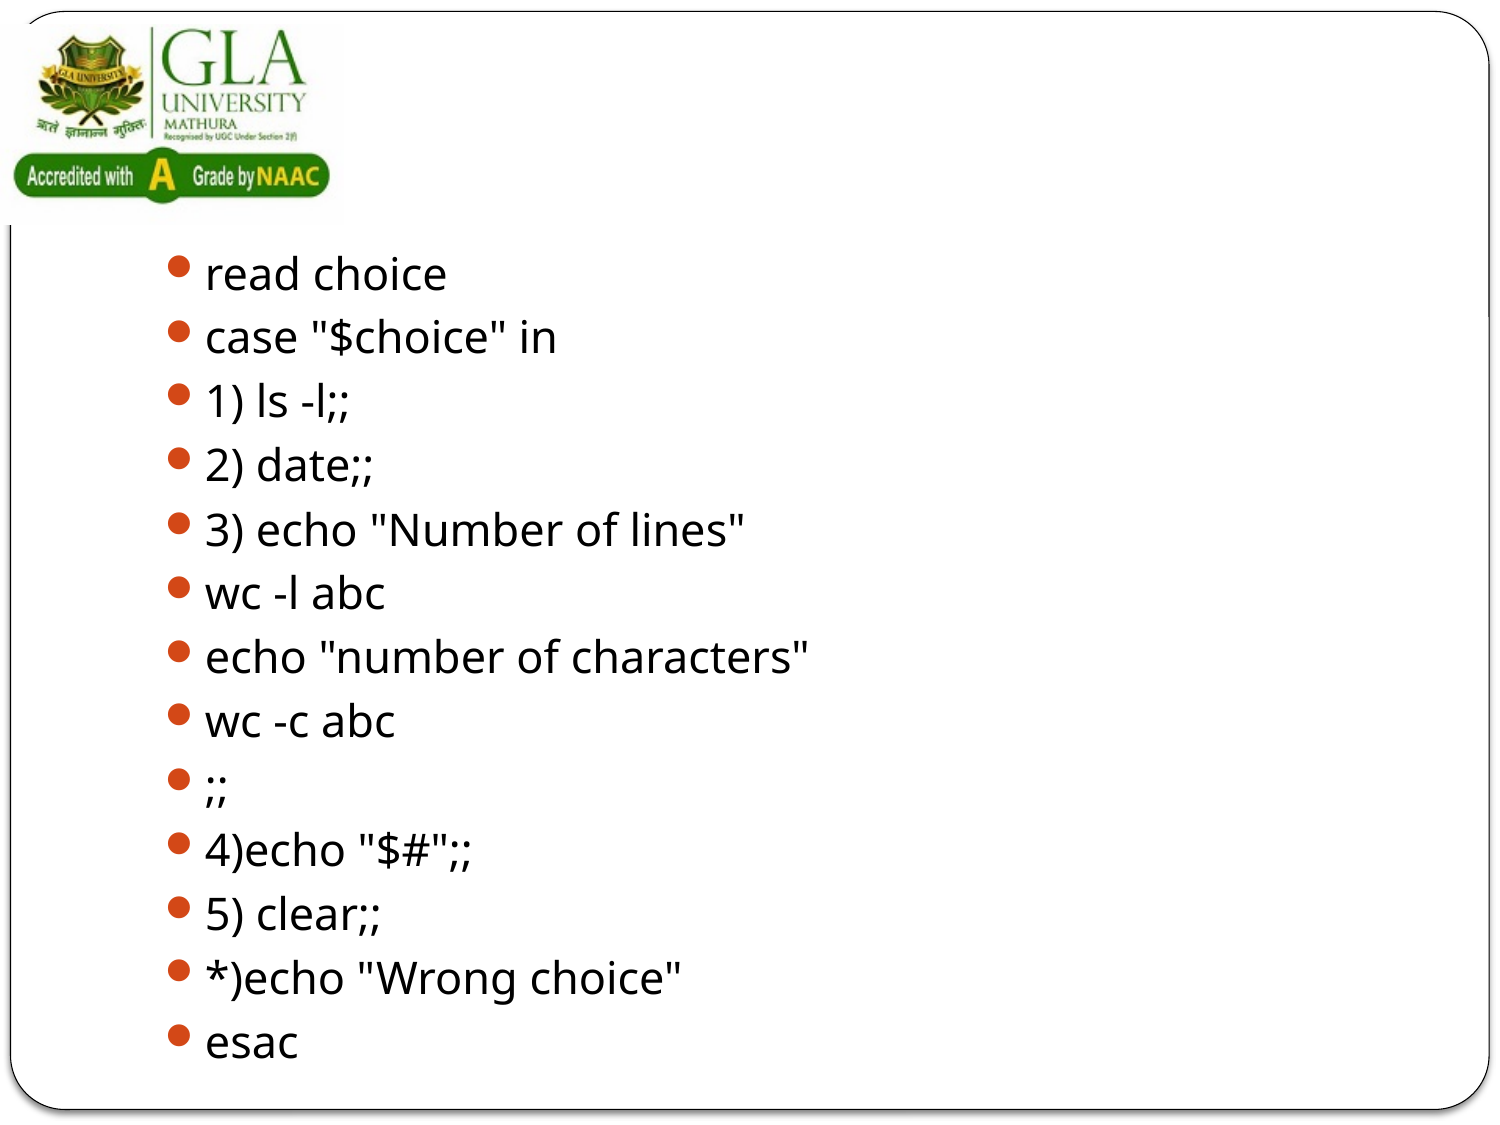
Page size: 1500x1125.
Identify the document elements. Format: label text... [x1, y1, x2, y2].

picture [0, 24, 344, 226]
list read choice case "$choice" in 1) ls -l;; 2) date;; 3) echo "Number of lines" wc -l abc echo "number of characters" wc -c abc ;; 4)echo "$#";; 5) clear;; *)echo "Wrong choice" esac [150, 237, 1425, 1075]
